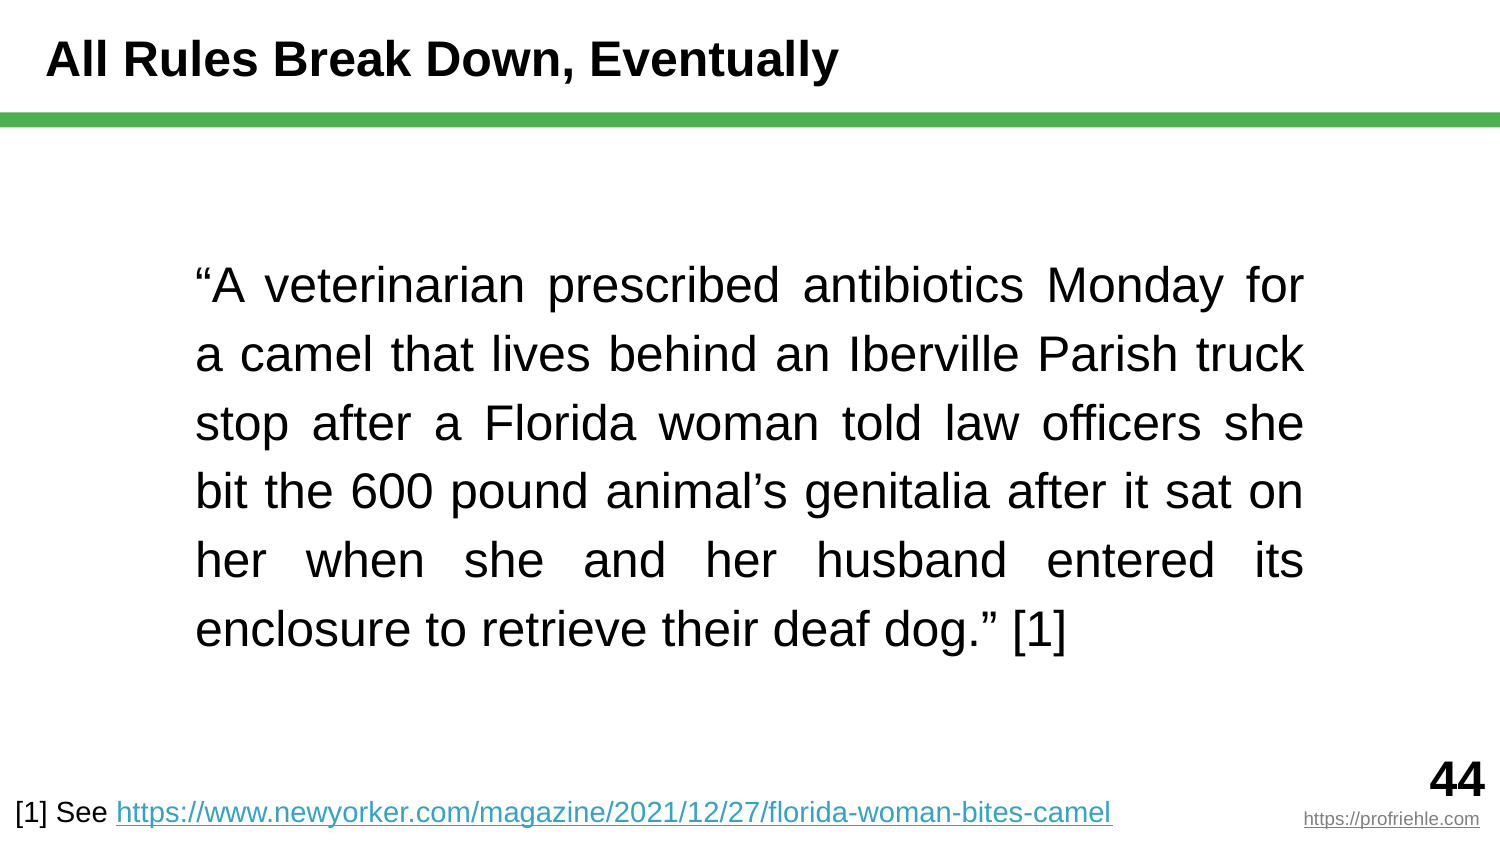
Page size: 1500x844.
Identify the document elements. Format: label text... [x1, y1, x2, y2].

slide_number ‹#› https://profriehle.com [1200, 724, 1500, 844]
list “A veterinarian prescribed antibiotics Monday for a camel that lives behind an Iberville Parish truck stop after a Florida woman told law officers she bit the 600 pound animal’s genitalia after it sat on her when she and her husband entered its enclosure to retrieve their deaf dog.” [1] [45, 150, 1455, 750]
text_box [1] See https://www.newyorker.com/magazine/2021/12/27/florida-woman-bites-camel [0, 723, 1200, 844]
title All Rules Break Down, Eventually [0, 0, 1500, 113]
